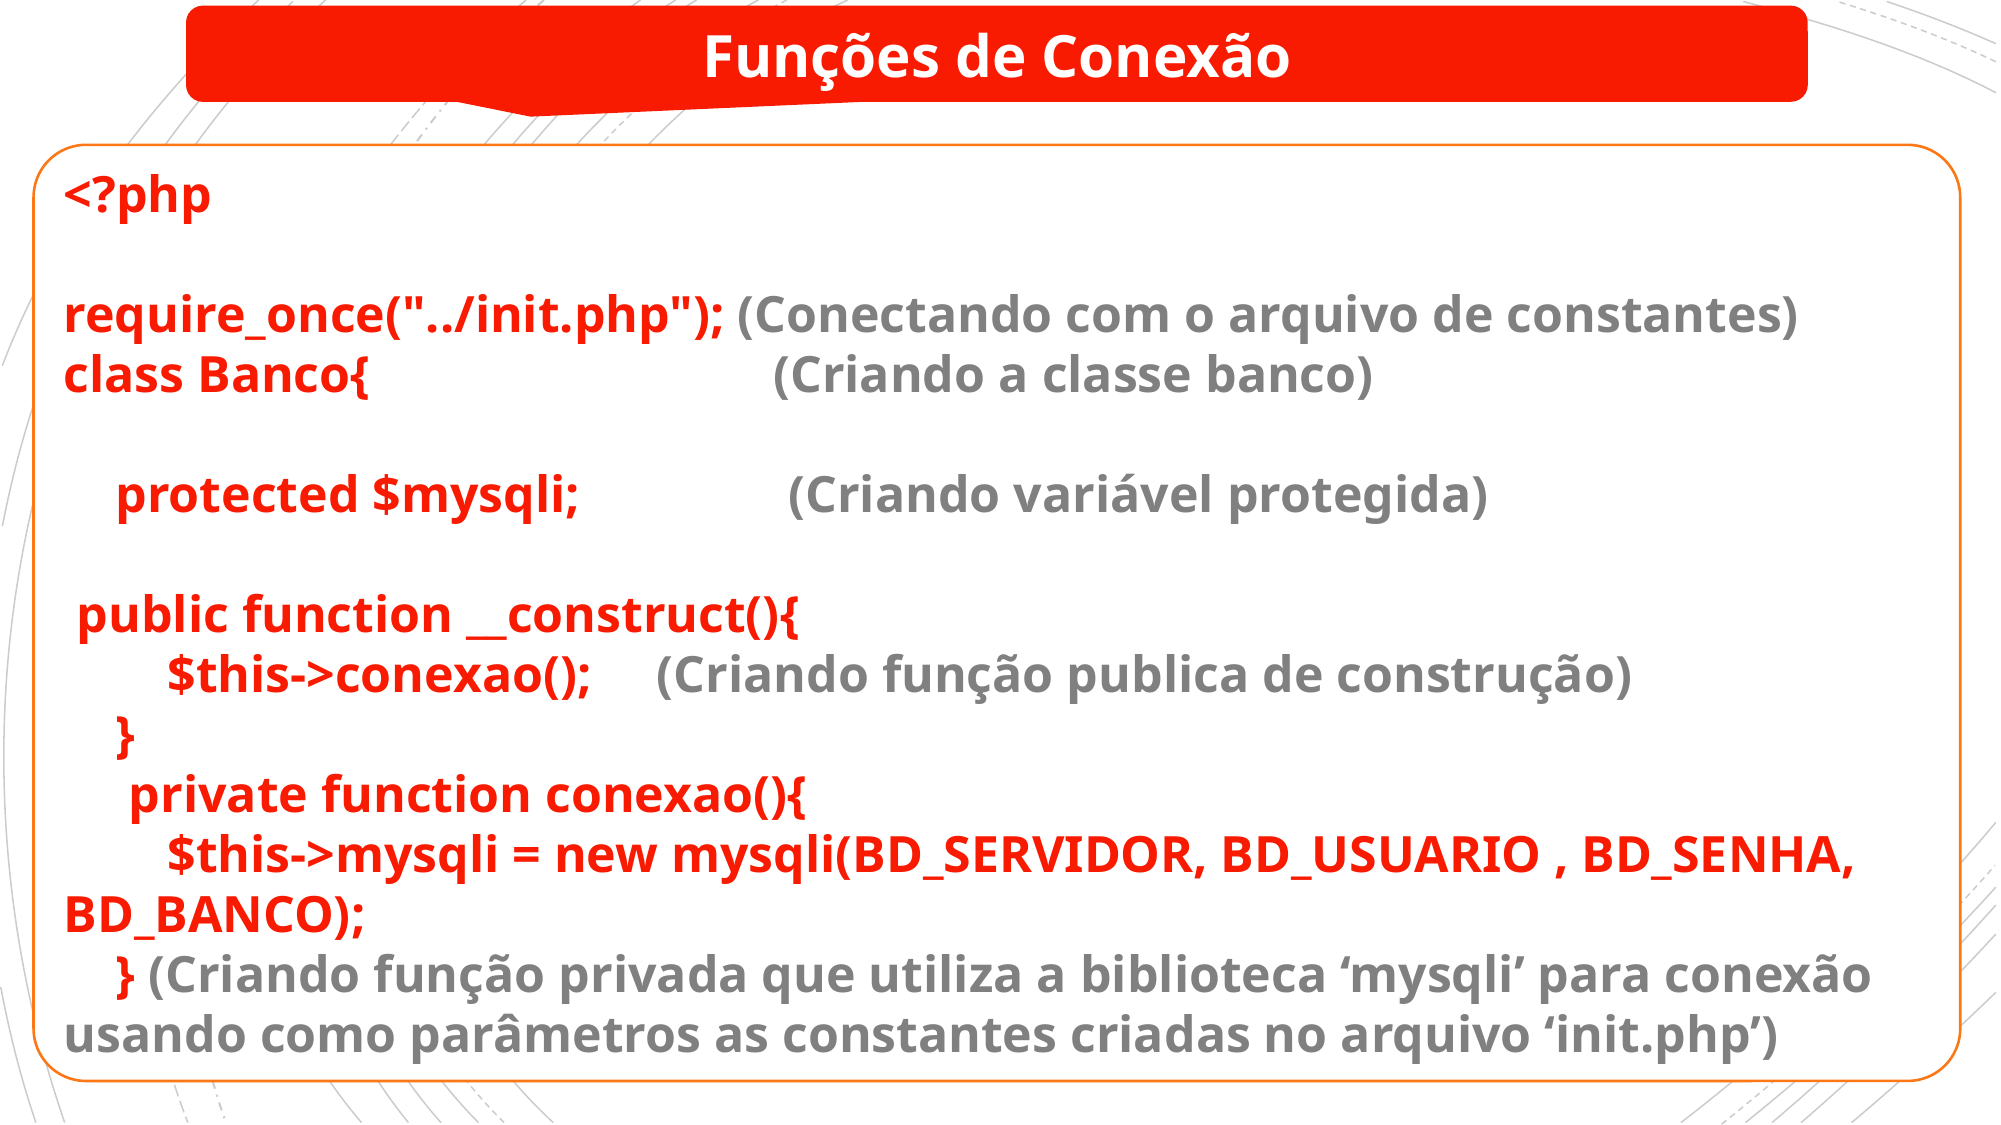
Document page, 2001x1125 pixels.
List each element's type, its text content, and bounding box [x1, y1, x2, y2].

text_box Funções de Conexão [186, 5, 1808, 117]
text_box <?php require_once("../init.php"); (Conectando com o arquivo de constantes) class Banco{ (Criando a classe banco) protected $mysqli; (Criando variável protegida) public function __construct(){ $this->conexao(); (Criando função publica de construção) } private function conexao(){ $this->mysqli = new mysqli(BD_SERVIDOR, BD_USUARIO , BD_SENHA, BD_BANCO); } (Criando função privada que utiliza a biblioteca ‘mysqli’ para conexão usando como parâmetros as constantes criadas no arquivo ‘init.php’) [32, 143, 1962, 1083]
